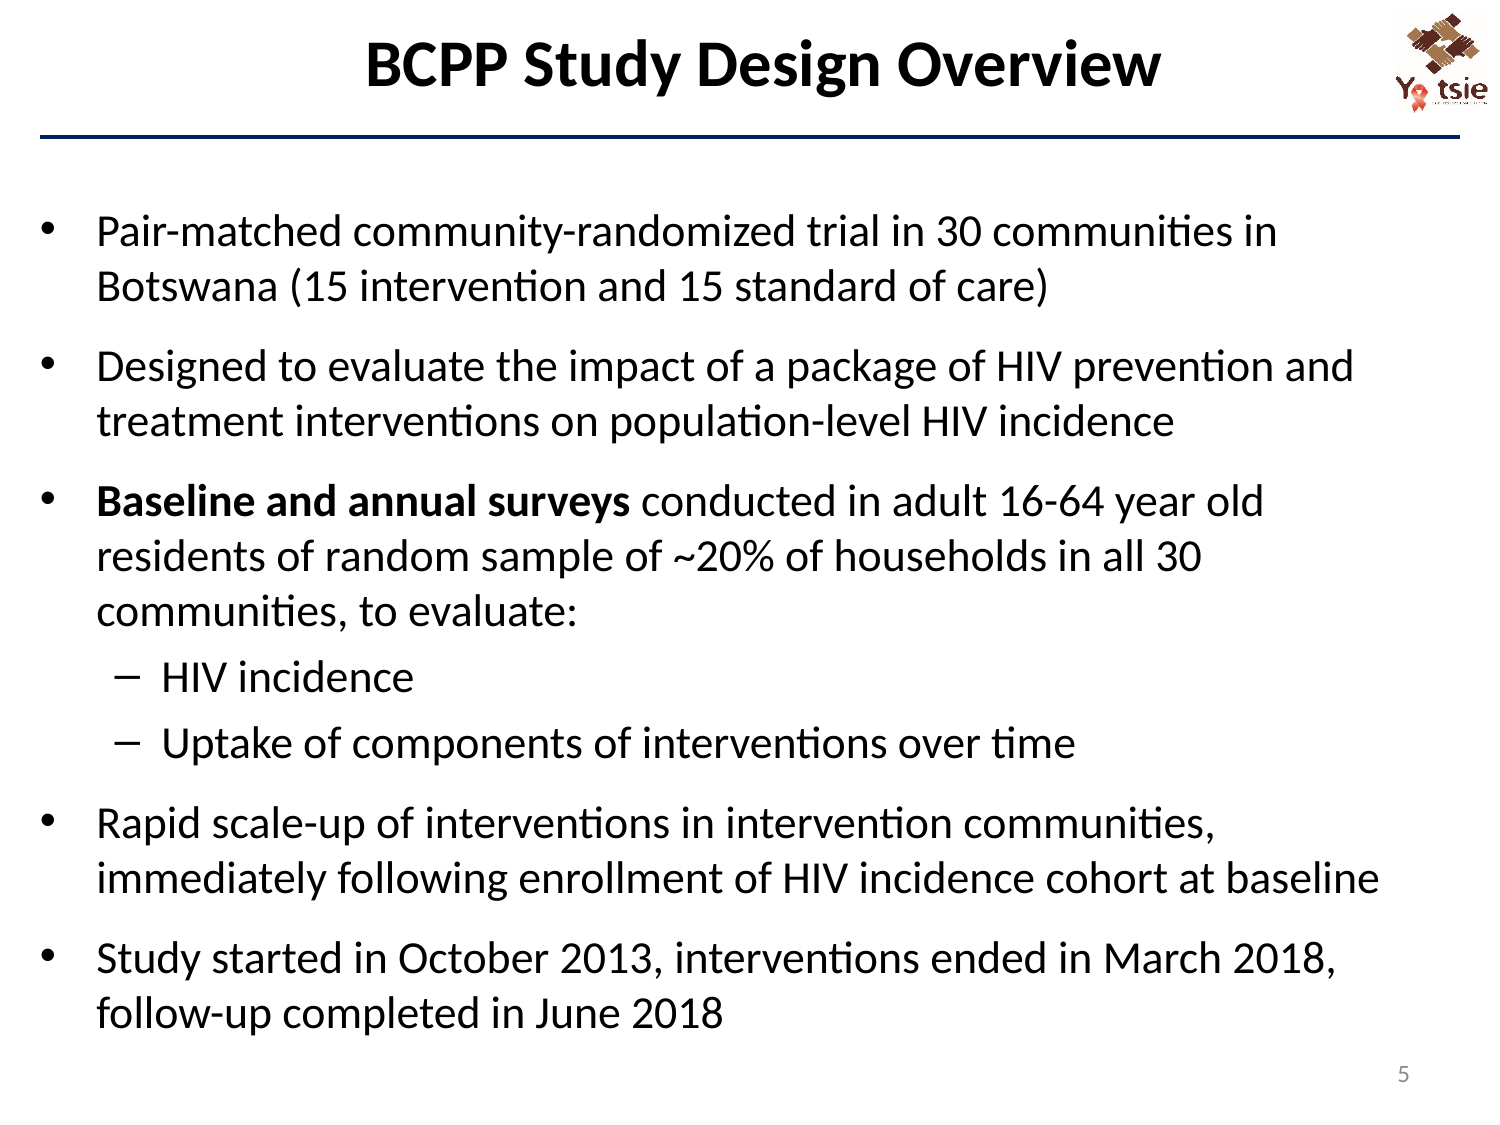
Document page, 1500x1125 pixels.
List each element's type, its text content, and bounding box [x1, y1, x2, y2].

list Pair-matched community-randomized trial in 30 communities in Botswana (15 intervention and 15 standard of care) Designed to evaluate the impact of a package of HIV prevention and treatment interventions on population-level HIV incidence Baseline and annual surveys conducted in adult 16-64 year old residents of random sample of ~20% of households in all 30 communities, to evaluate: HIV incidence Uptake of components of interventions over time Rapid scale-up of interventions in intervention communities, immediately following enrollment of HIV incidence cohort at baseline Study started in October 2013, interventions ended in March 2018, follow-up completed in June 2018 [24, 193, 1425, 1045]
text_box [35, 131, 1464, 143]
slide_number 5 [1074, 1042, 1425, 1103]
picture [1394, 12, 1488, 113]
text_box BCPP Study Design Overview [75, 12, 1454, 131]
